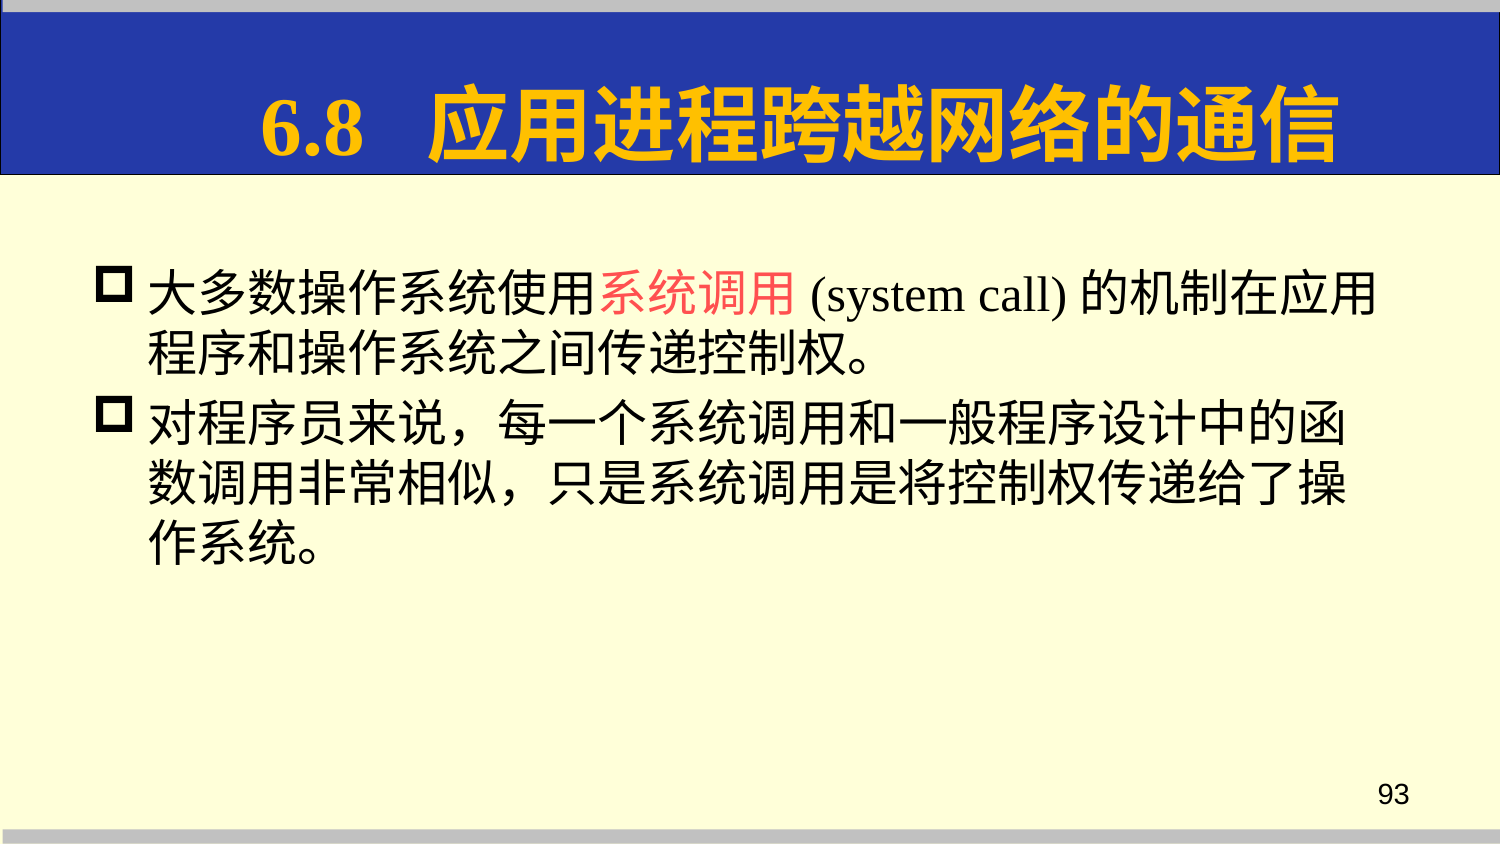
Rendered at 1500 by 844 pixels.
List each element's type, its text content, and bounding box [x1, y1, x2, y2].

slide_number 93 [1074, 768, 1426, 828]
list 大多数操作系统使用系统调用(system call)的机制在应用程序和操作系统之间传递控制权。 对程序员来说，每一个系统调用和一般程序设计中的函数调用非常相似，只是系统调用是将控制权传递给了操作系统。 [76, 253, 1411, 761]
title 6.8 应用进程跨越网络的通信 [147, 0, 1456, 181]
